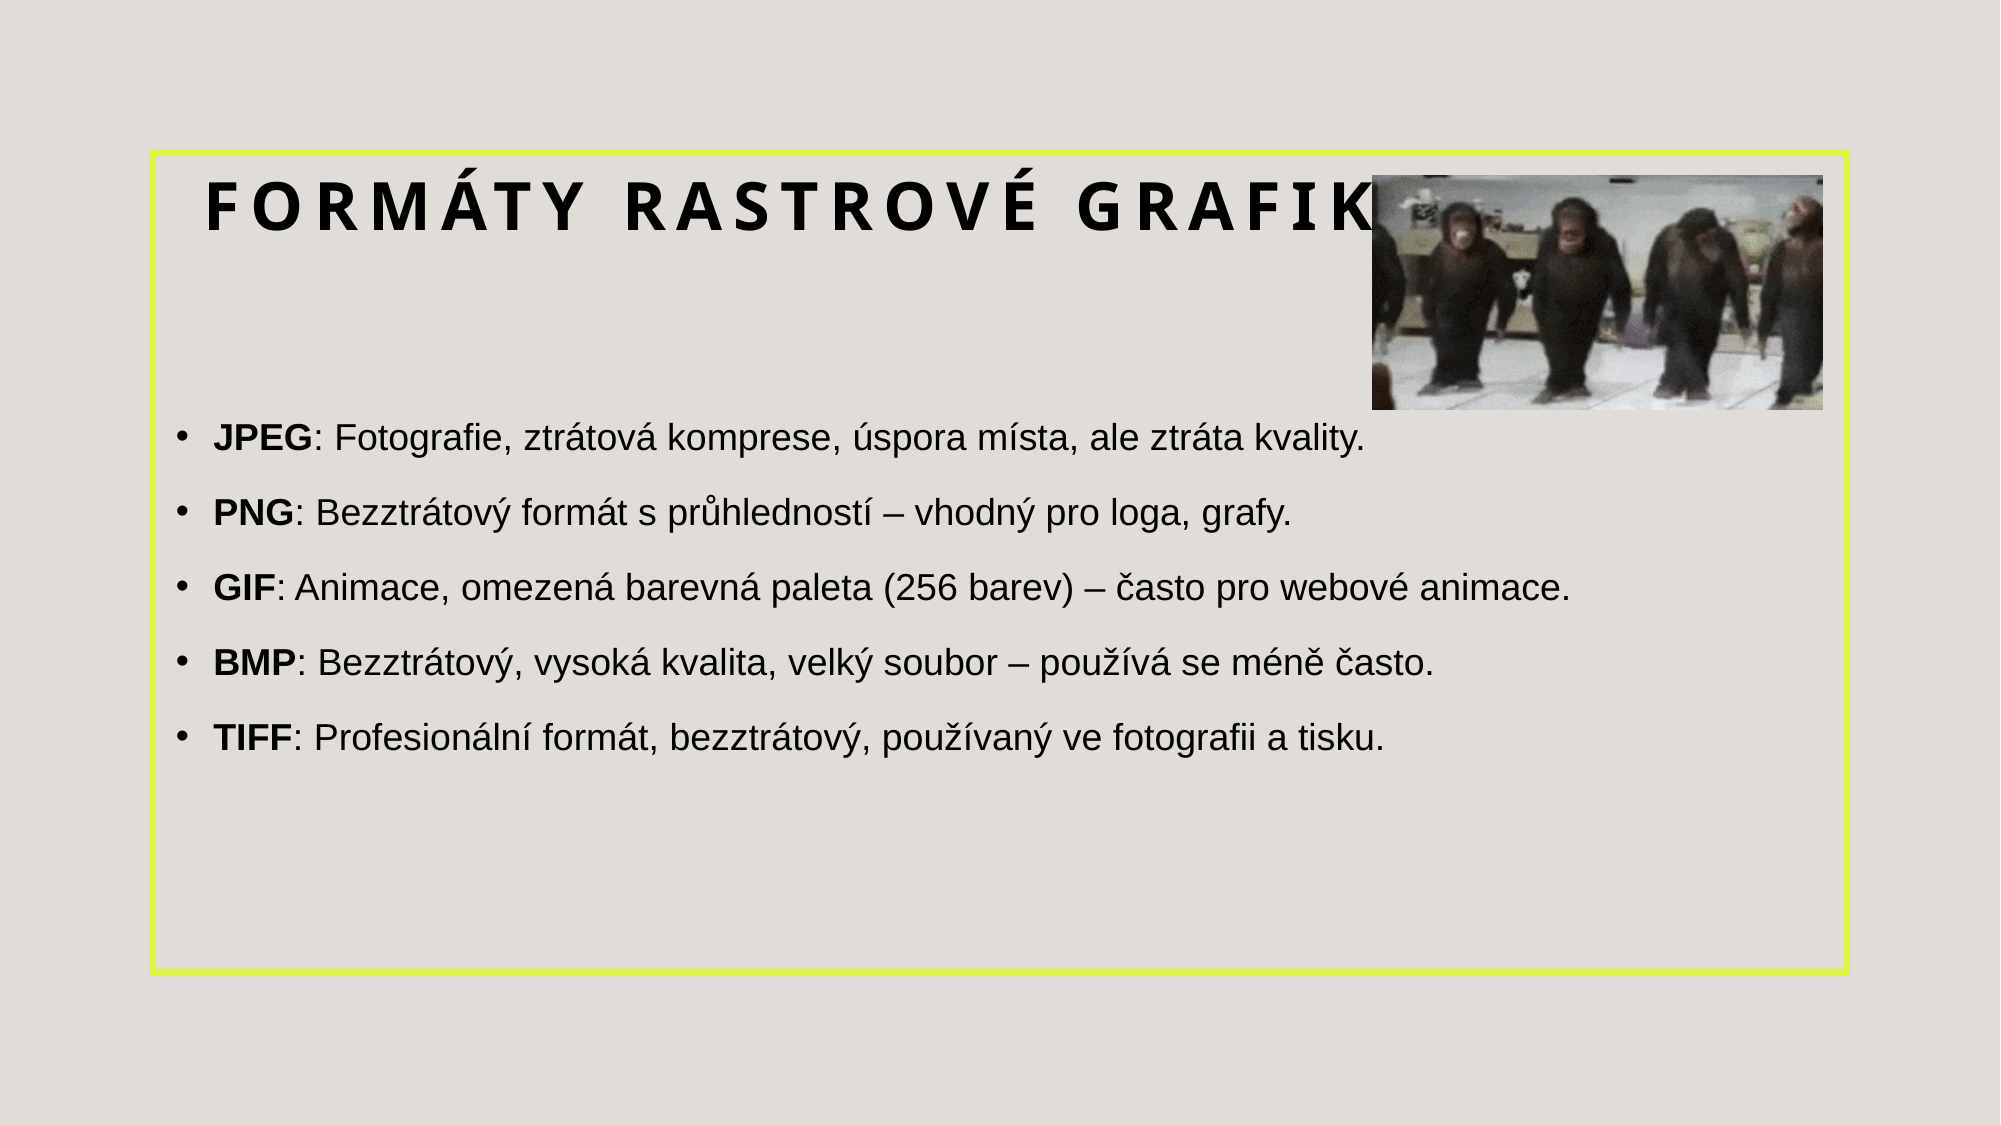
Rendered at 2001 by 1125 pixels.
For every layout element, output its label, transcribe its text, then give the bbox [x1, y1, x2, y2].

list JPEG: Fotografie, ztrátová komprese, úspora místa, ale ztráta kvality. PNG: Bezztrátový formát s průhledností – vhodný pro loga, grafy. GIF: Animace, omezená barevná paleta (256 barev) – často pro webové animace. BMP: Bezztrátový, vysoká kvalita, velký soubor – používá se méně často. TIFF: Profesionální formát, bezztrátový, používaný ve fotografii a tisku. [160, 396, 1634, 913]
picture [1372, 175, 1823, 410]
title Formáty rastrové grafiky [160, 159, 1634, 336]
